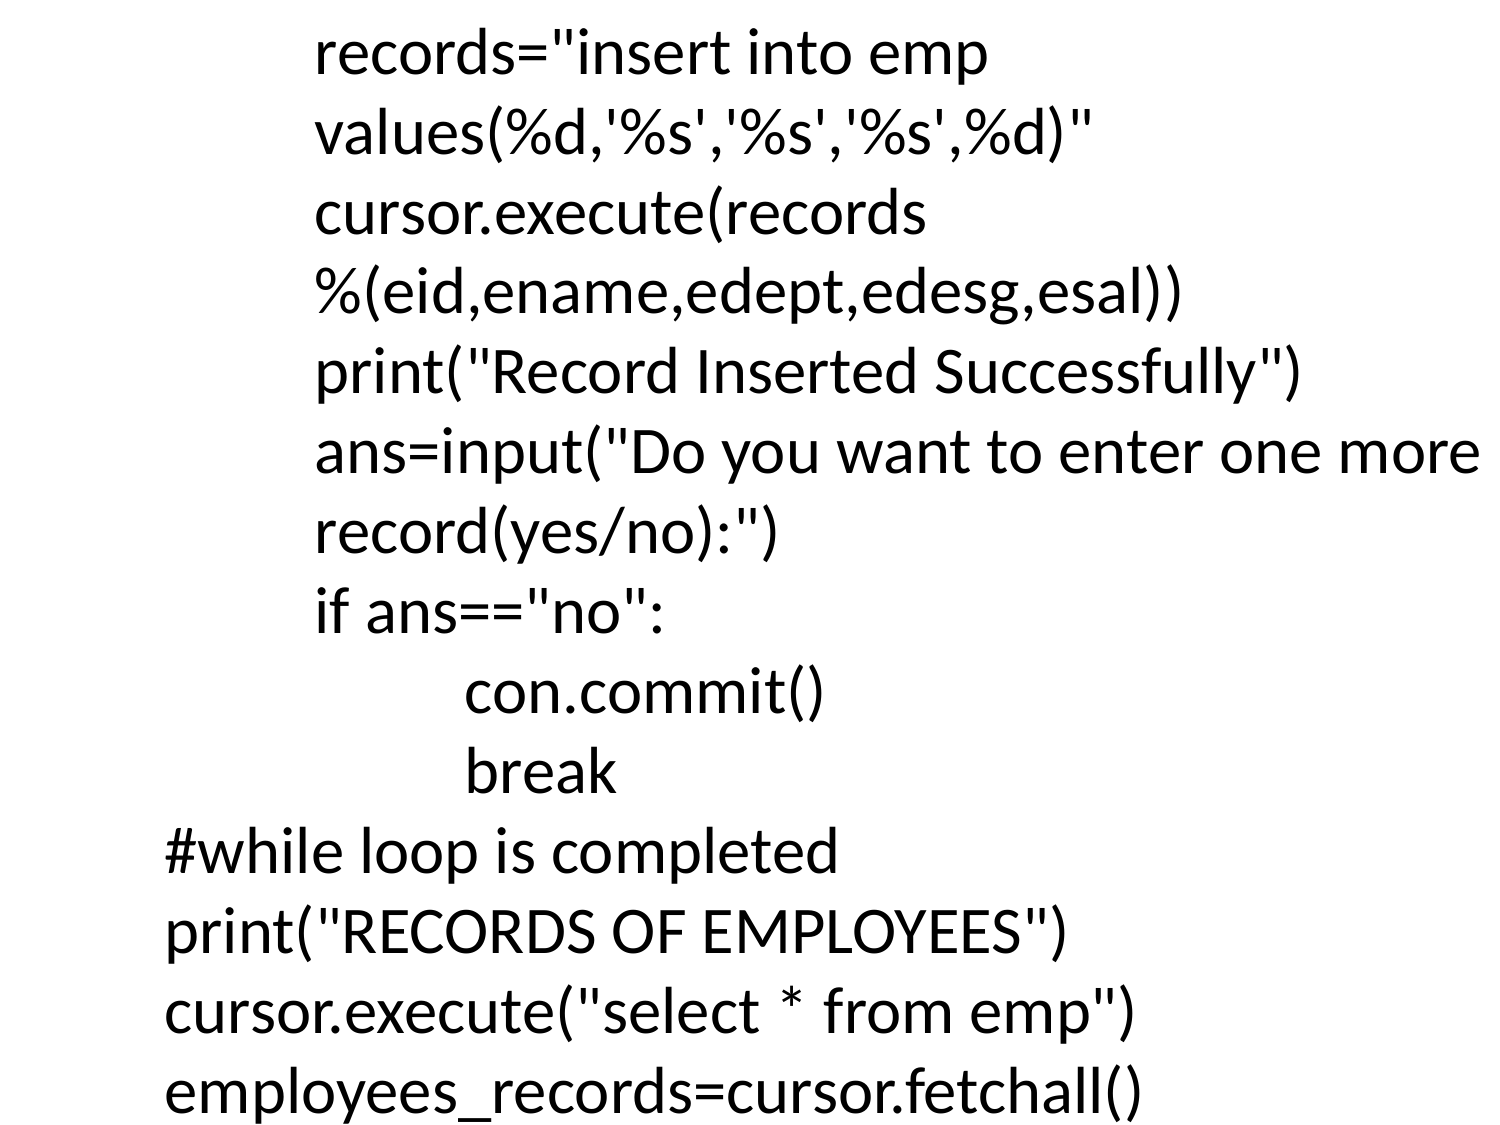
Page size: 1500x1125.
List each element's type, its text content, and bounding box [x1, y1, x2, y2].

text_box records="insert into emp values(%d,'%s','%s','%s',%d)" cursor.execute(records %(eid,ename,edept,edesg,esal)) print("Record Inserted Successfully") ans=input("Do you want to enter one more record(yes/no):") if ans=="no": con.commit() break #while loop is completed print("RECORDS OF EMPLOYEES") cursor.execute("select * from emp") employees_records=cursor.fetchall() [0, 0, 1500, 1125]
